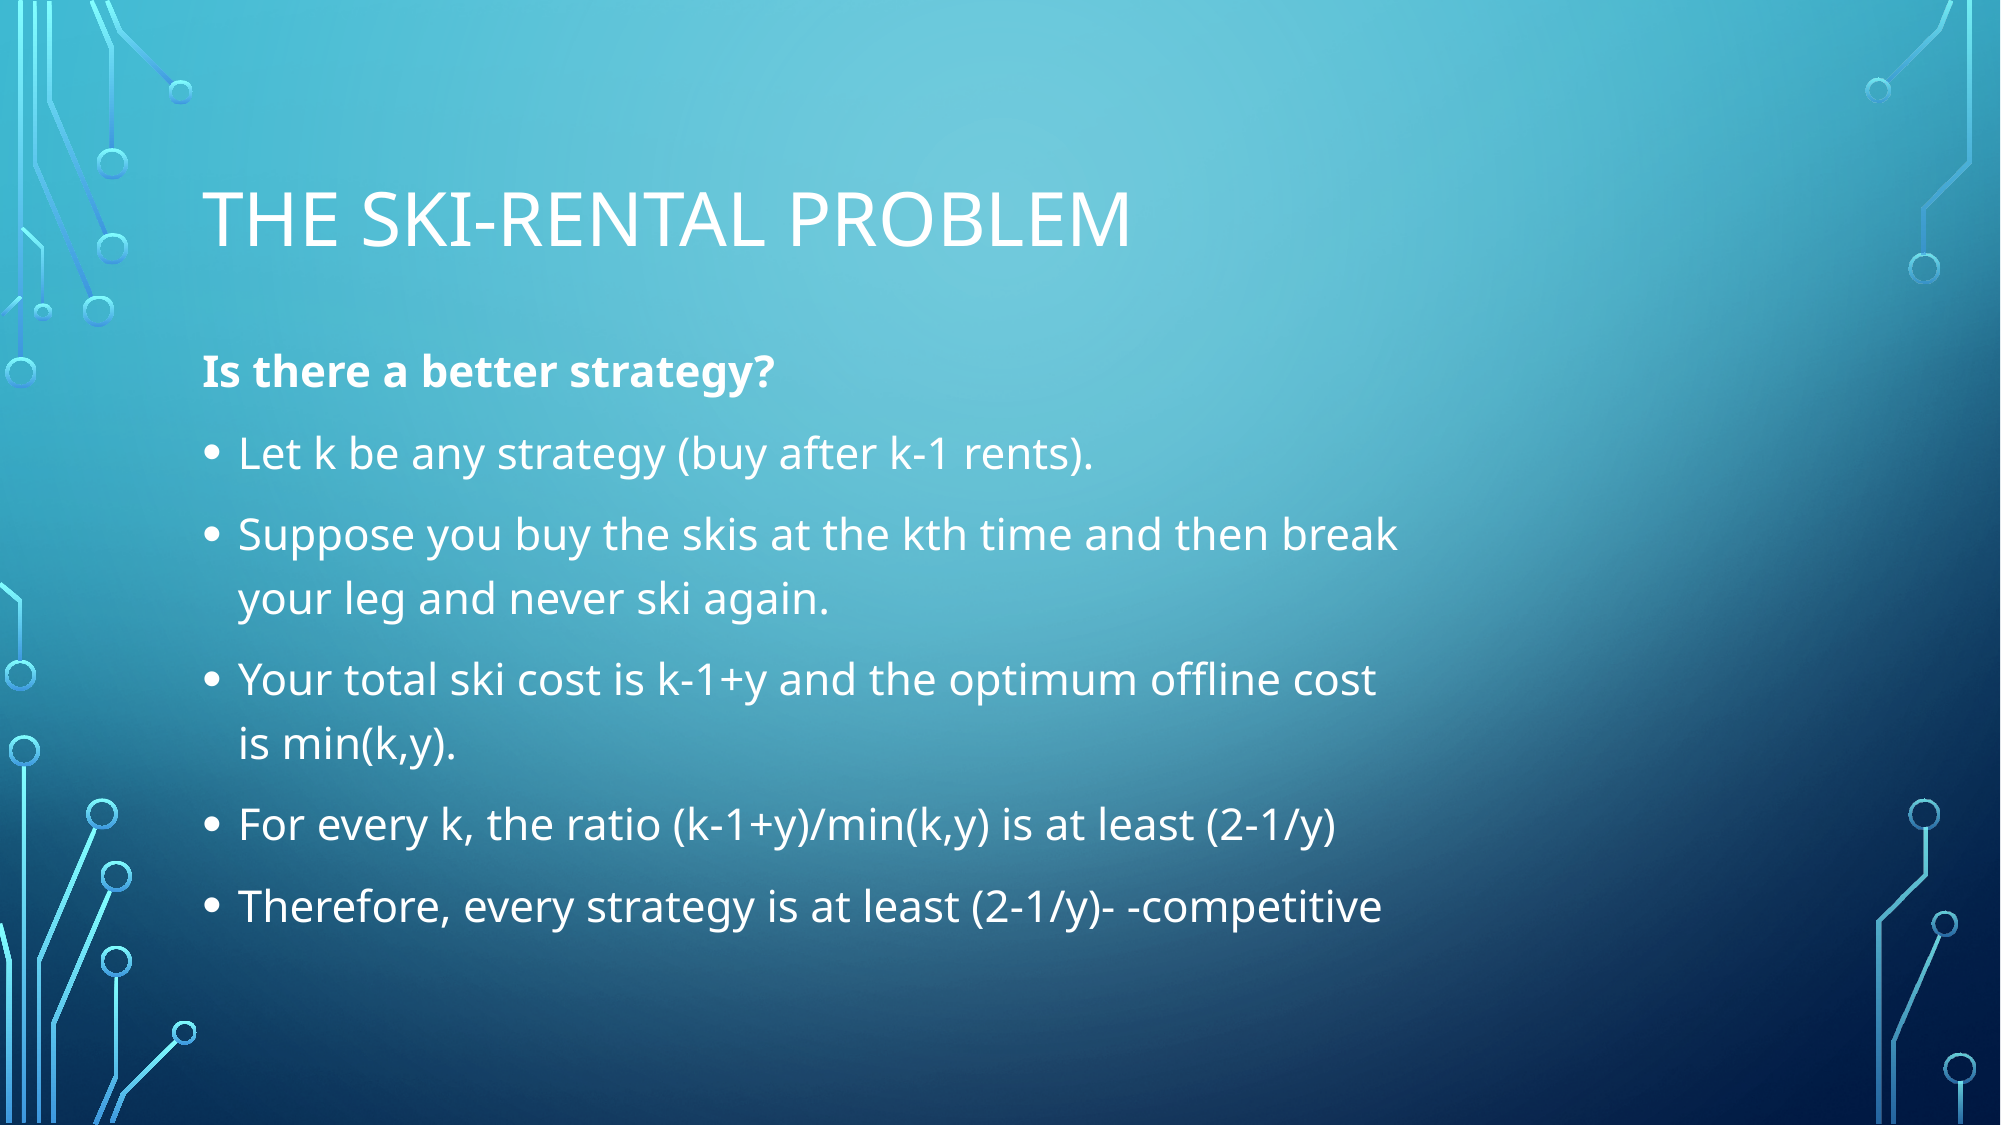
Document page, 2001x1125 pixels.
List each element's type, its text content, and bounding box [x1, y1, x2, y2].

title The Ski-Rental Problem [187, 101, 1813, 325]
list Is there a better strategy? Let k be any strategy (buy after k-1 rents). Suppose you buy the skis at the kth time and then break your leg and never ski again. Your total ski cost is k-1+y and the optimum offline cost is min(k,y). For every k, the ratio (k-1+y)/min(k,y) is at least (2-1/y) Therefore, every strategy is at least (2-1/y)- -competitive [187, 325, 1813, 1005]
